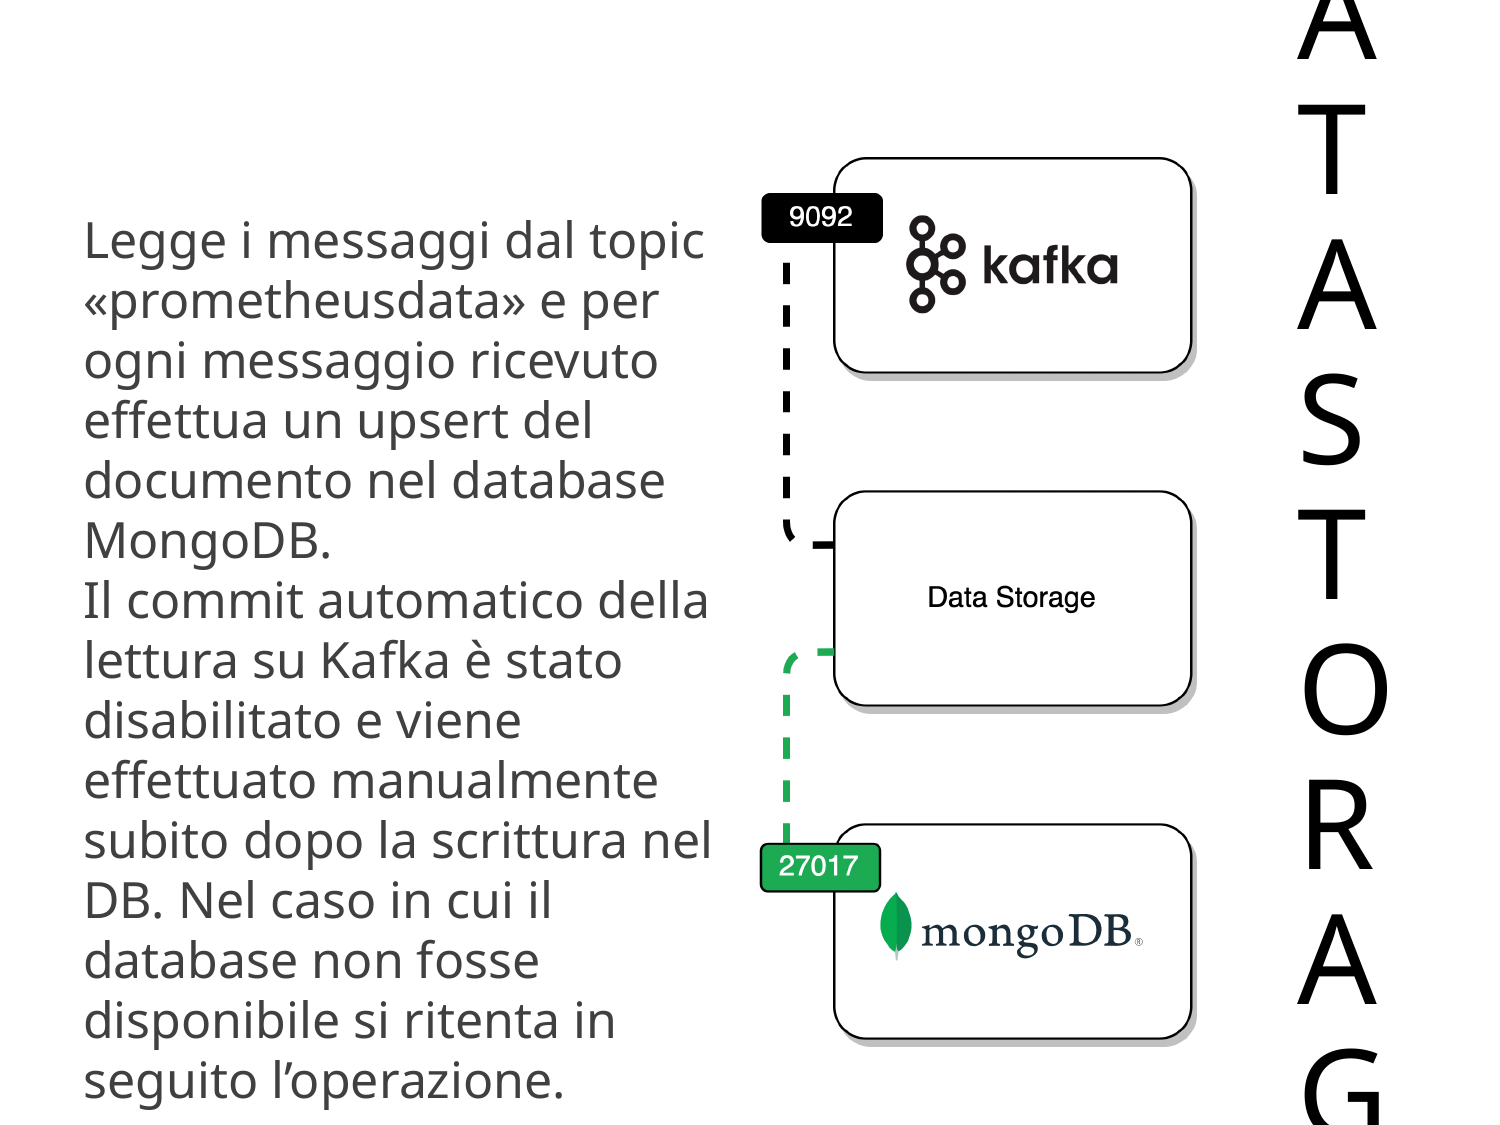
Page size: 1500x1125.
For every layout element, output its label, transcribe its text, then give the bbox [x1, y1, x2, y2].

picture [759, 157, 1197, 1049]
title DATA STORAGE [1290, 49, 1391, 1069]
text_box Legge i messaggi dal topic «prometheusdata» e per ogni messaggio ricevuto effettua un upsert del documento nel database MongoDB. Il commit automatico della lettura su Kafka è stato disabilitato e viene effettuato manualmente subito dopo la scrittura nel DB. Nel caso in cui il database non fosse disponibile si ritenta in seguito l’operazione. [68, 201, 760, 1117]
